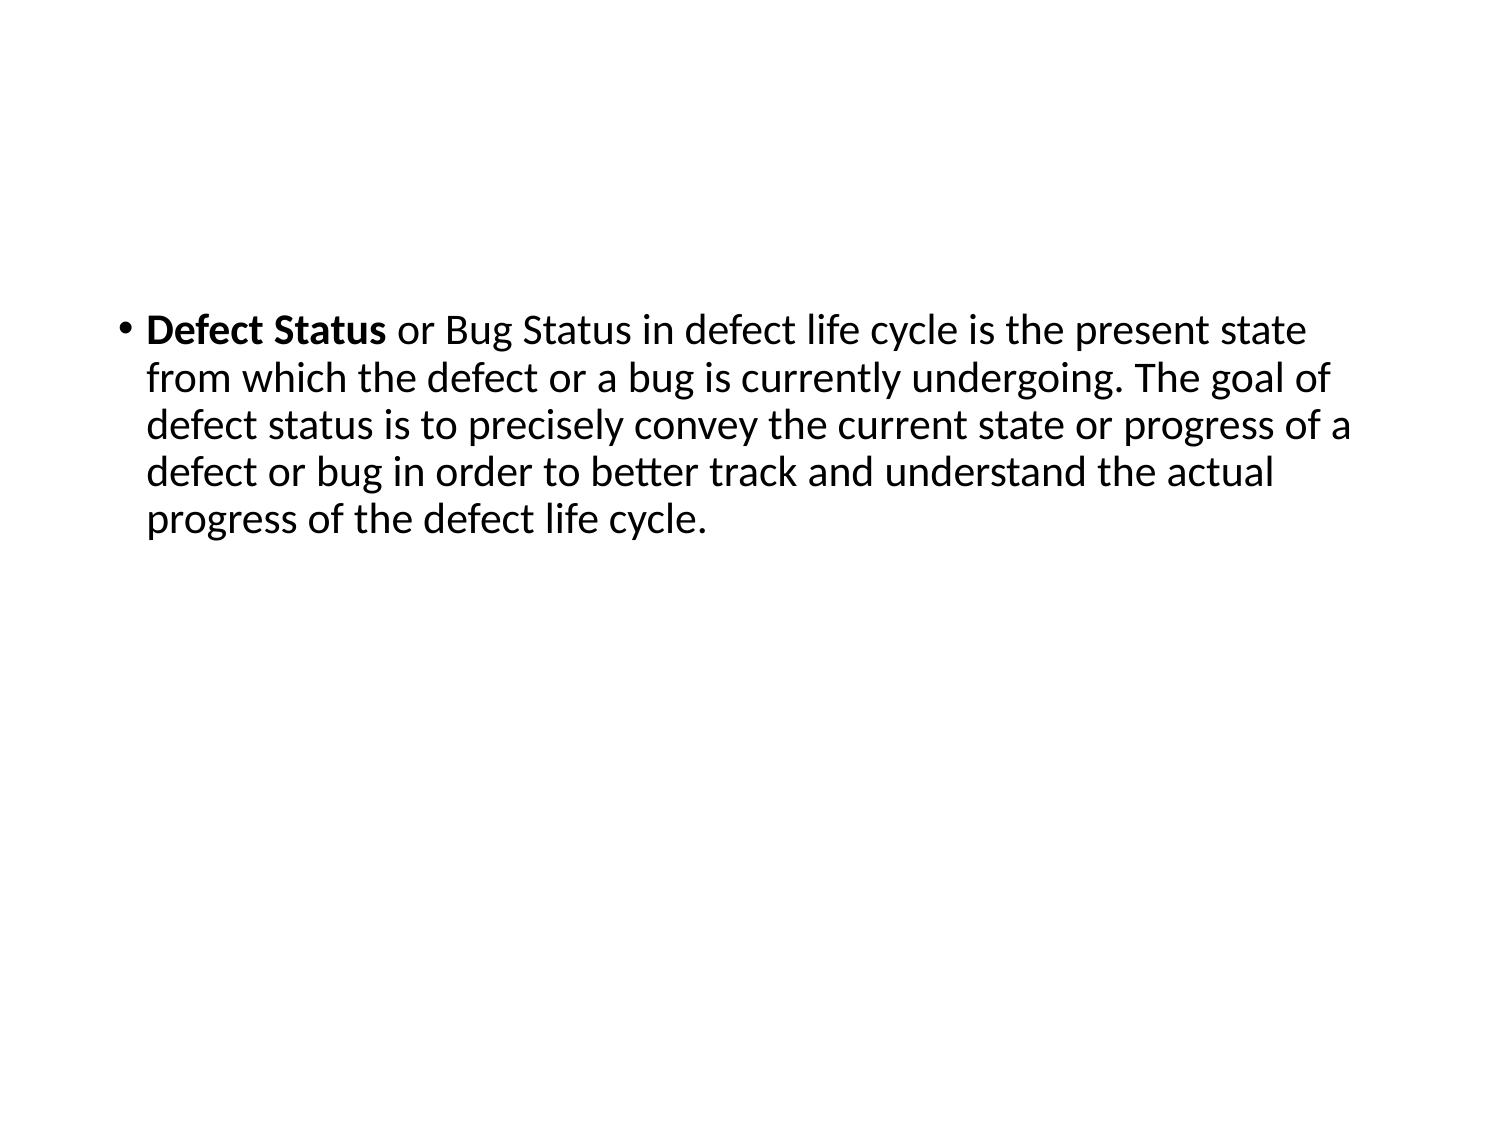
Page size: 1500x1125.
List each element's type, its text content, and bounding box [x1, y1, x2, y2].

list Defect Status or Bug Status in defect life cycle is the present state from which the defect or a bug is currently undergoing. The goal of defect status is to precisely convey the current state or progress of a defect or bug in order to better track and understand the actual progress of the defect life cycle. [103, 299, 1397, 1014]
